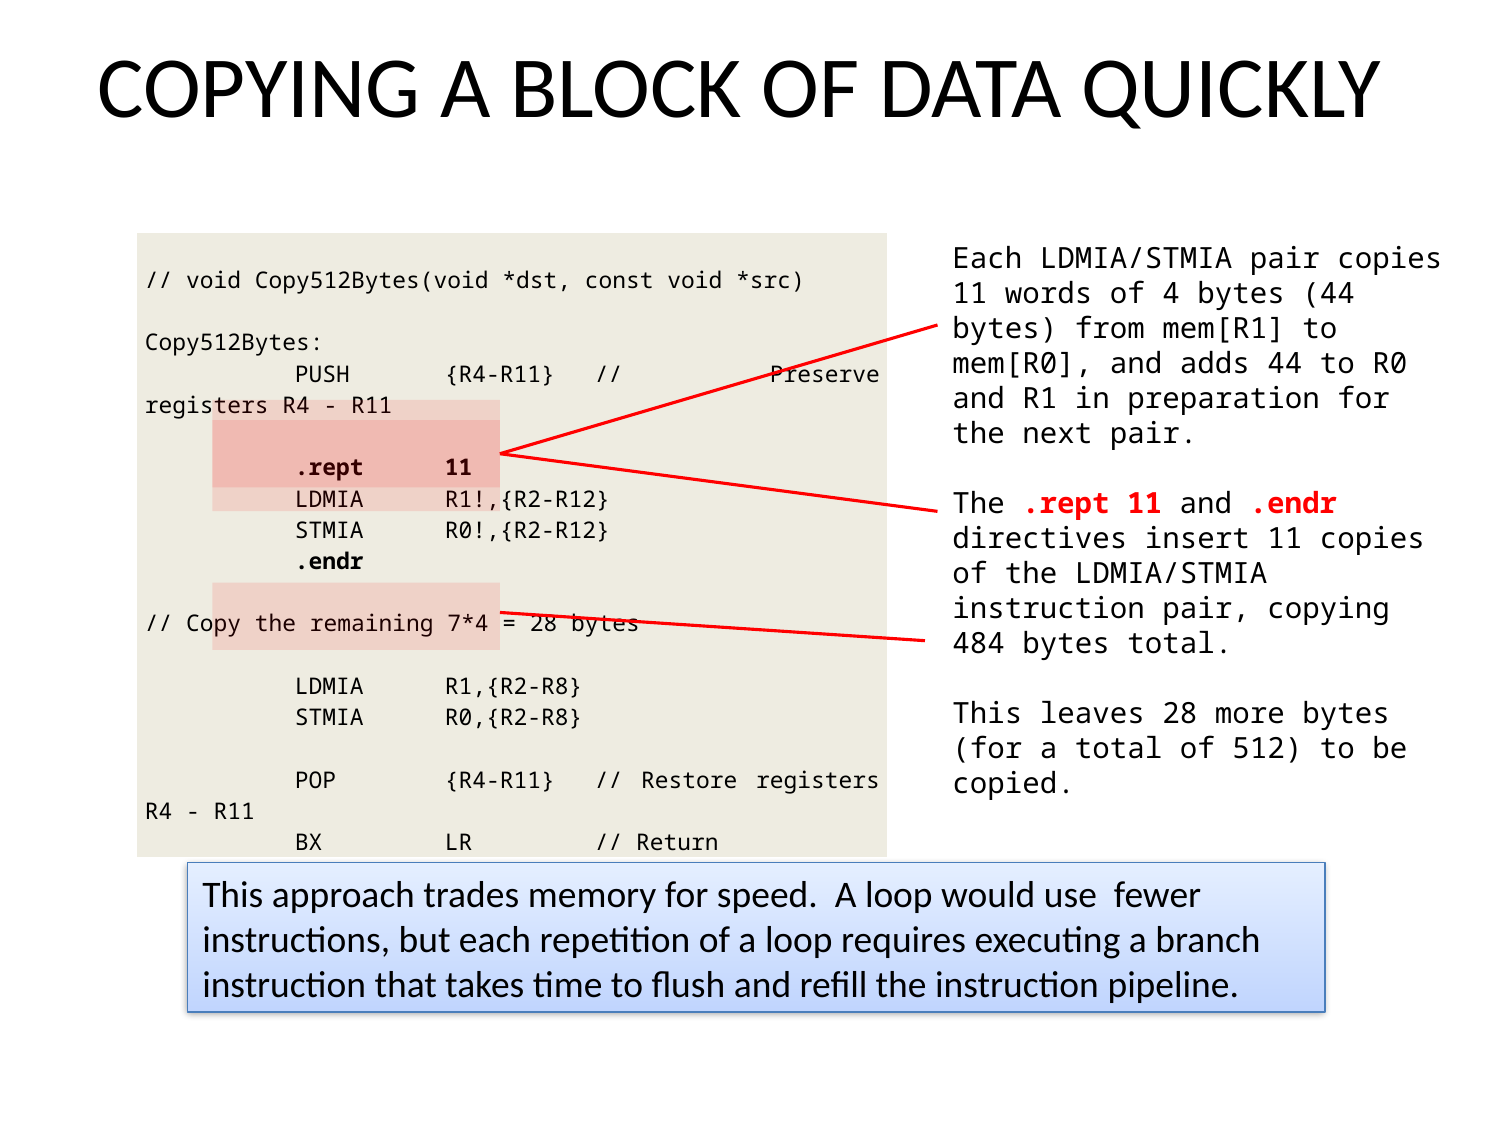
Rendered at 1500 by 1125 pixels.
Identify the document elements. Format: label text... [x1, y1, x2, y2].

text_box [210, 489, 494, 513]
text_box [210, 580, 502, 652]
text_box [499, 612, 926, 641]
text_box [499, 453, 938, 512]
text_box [499, 324, 938, 453]
text_box [210, 398, 494, 418]
text_box COPYING A BLOCK OF DATA QUICKLY [74, 45, 1425, 233]
text_box [210, 418, 494, 489]
table_header // void Copy512Bytes(void *dst, const void *src) Copy512Bytes: PUSH {R4-R11} // Preserve registers R4 - R11 .rept 11 LDMIA R1!,{R2-R12} STMIA R0!,{R2-R12} .endr // Copy the remaining 7*4 = 28 bytes LDMIA R1,{R2-R8} STMIA R0,{R2-R8} POP {R4-R11} // Restore registers R4 - R11 BX LR // Return [137, 233, 887, 857]
text_box Each LDMIA/STMIA pair copies 11 words of 4 bytes (44 bytes) from mem[R1] to mem[R0], and adds 44 to R0 and R1 in preparation for the next pair. The .rept 11 and .endr directives insert 11 copies of the LDMIA/STMIA instruction pair, copying 484 bytes total. This leaves 28 more bytes (for a total of 512) to be copied. [937, 232, 1463, 807]
text_box This approach trades memory for speed. A loop would use fewer instructions, but each repetition of a loop requires executing a branch instruction that takes time to flush and refill the instruction pipeline. [187, 862, 1326, 1013]
